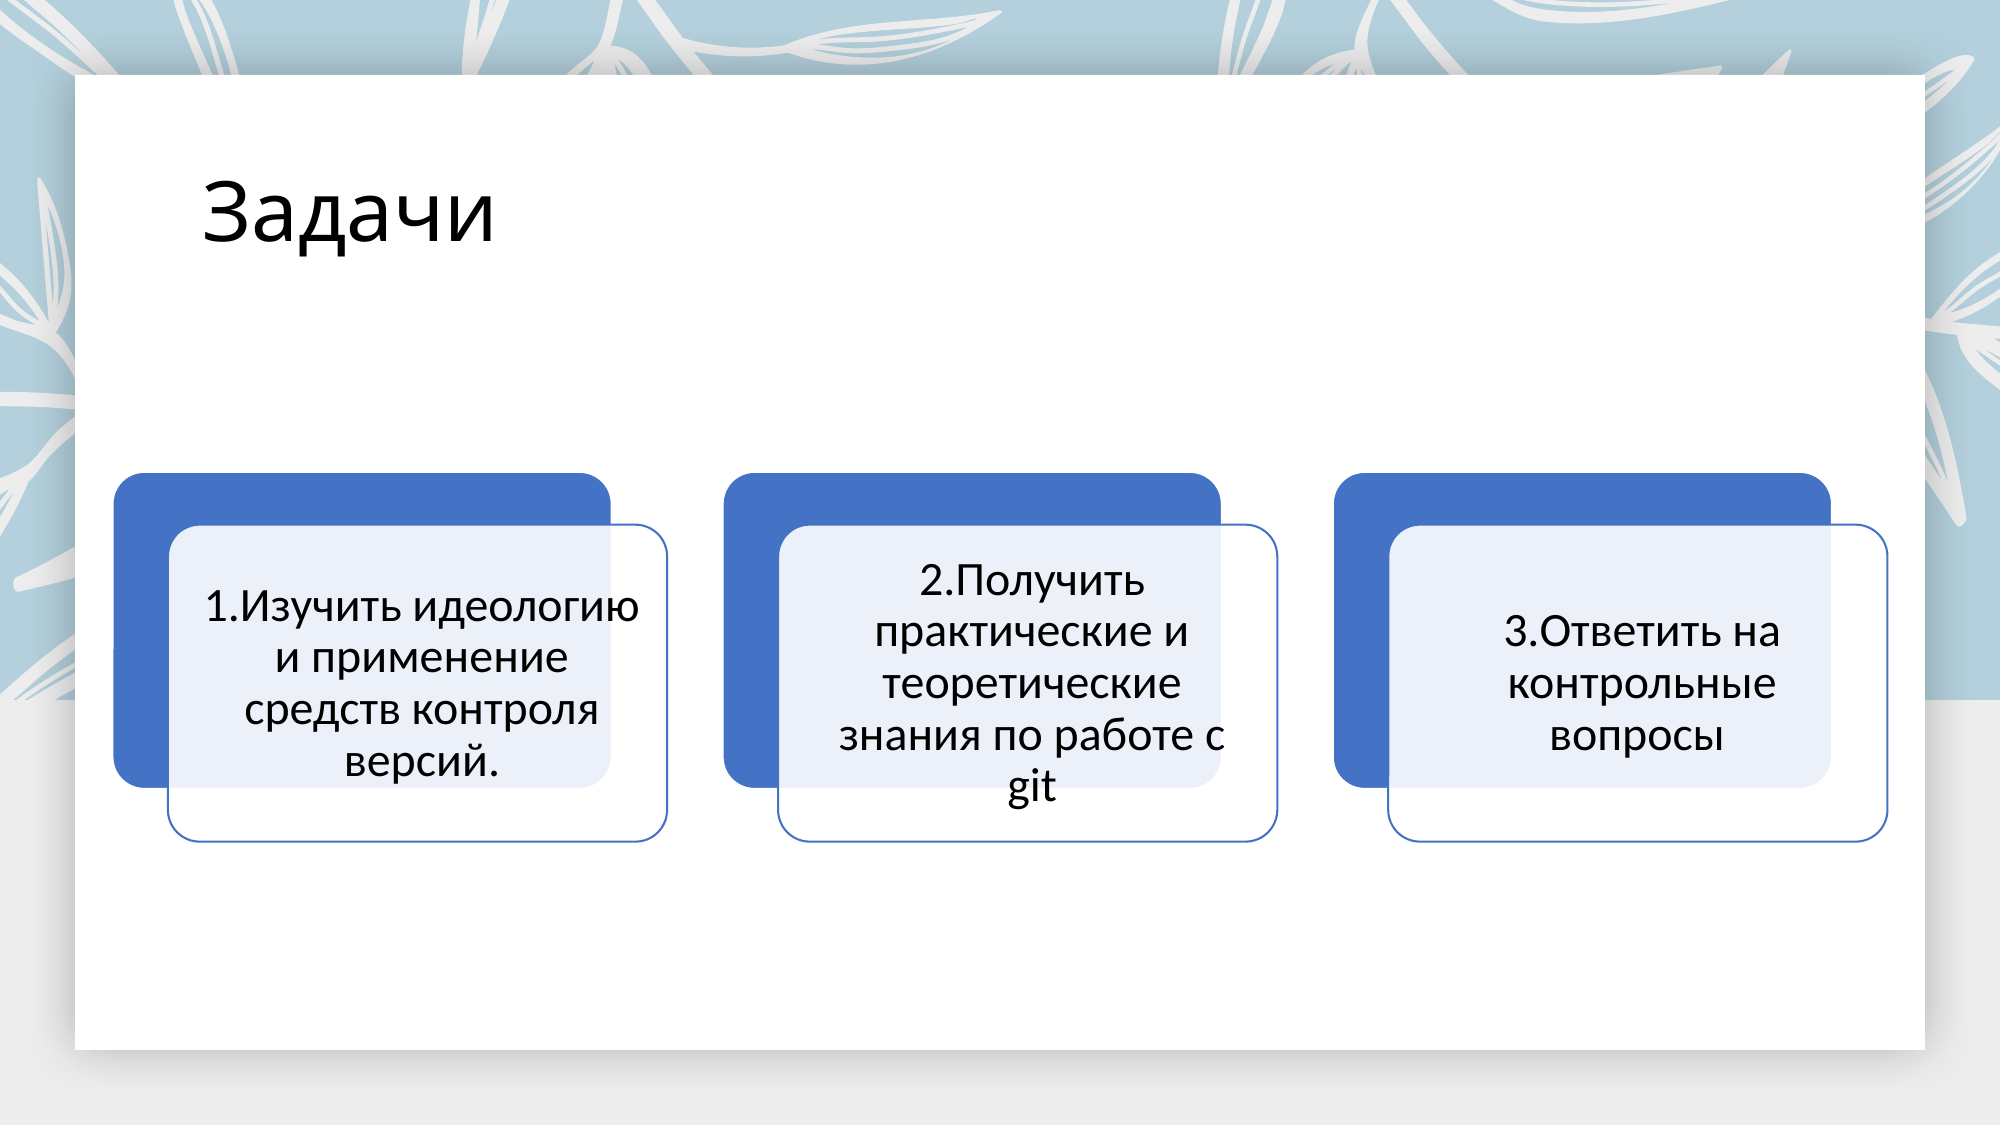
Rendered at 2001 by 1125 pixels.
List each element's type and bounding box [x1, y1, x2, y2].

text_box [0, 0, 2000, 700]
list [112, 350, 1888, 964]
text_box [0, 700, 2000, 1125]
text_box [74, 700, 1926, 1051]
